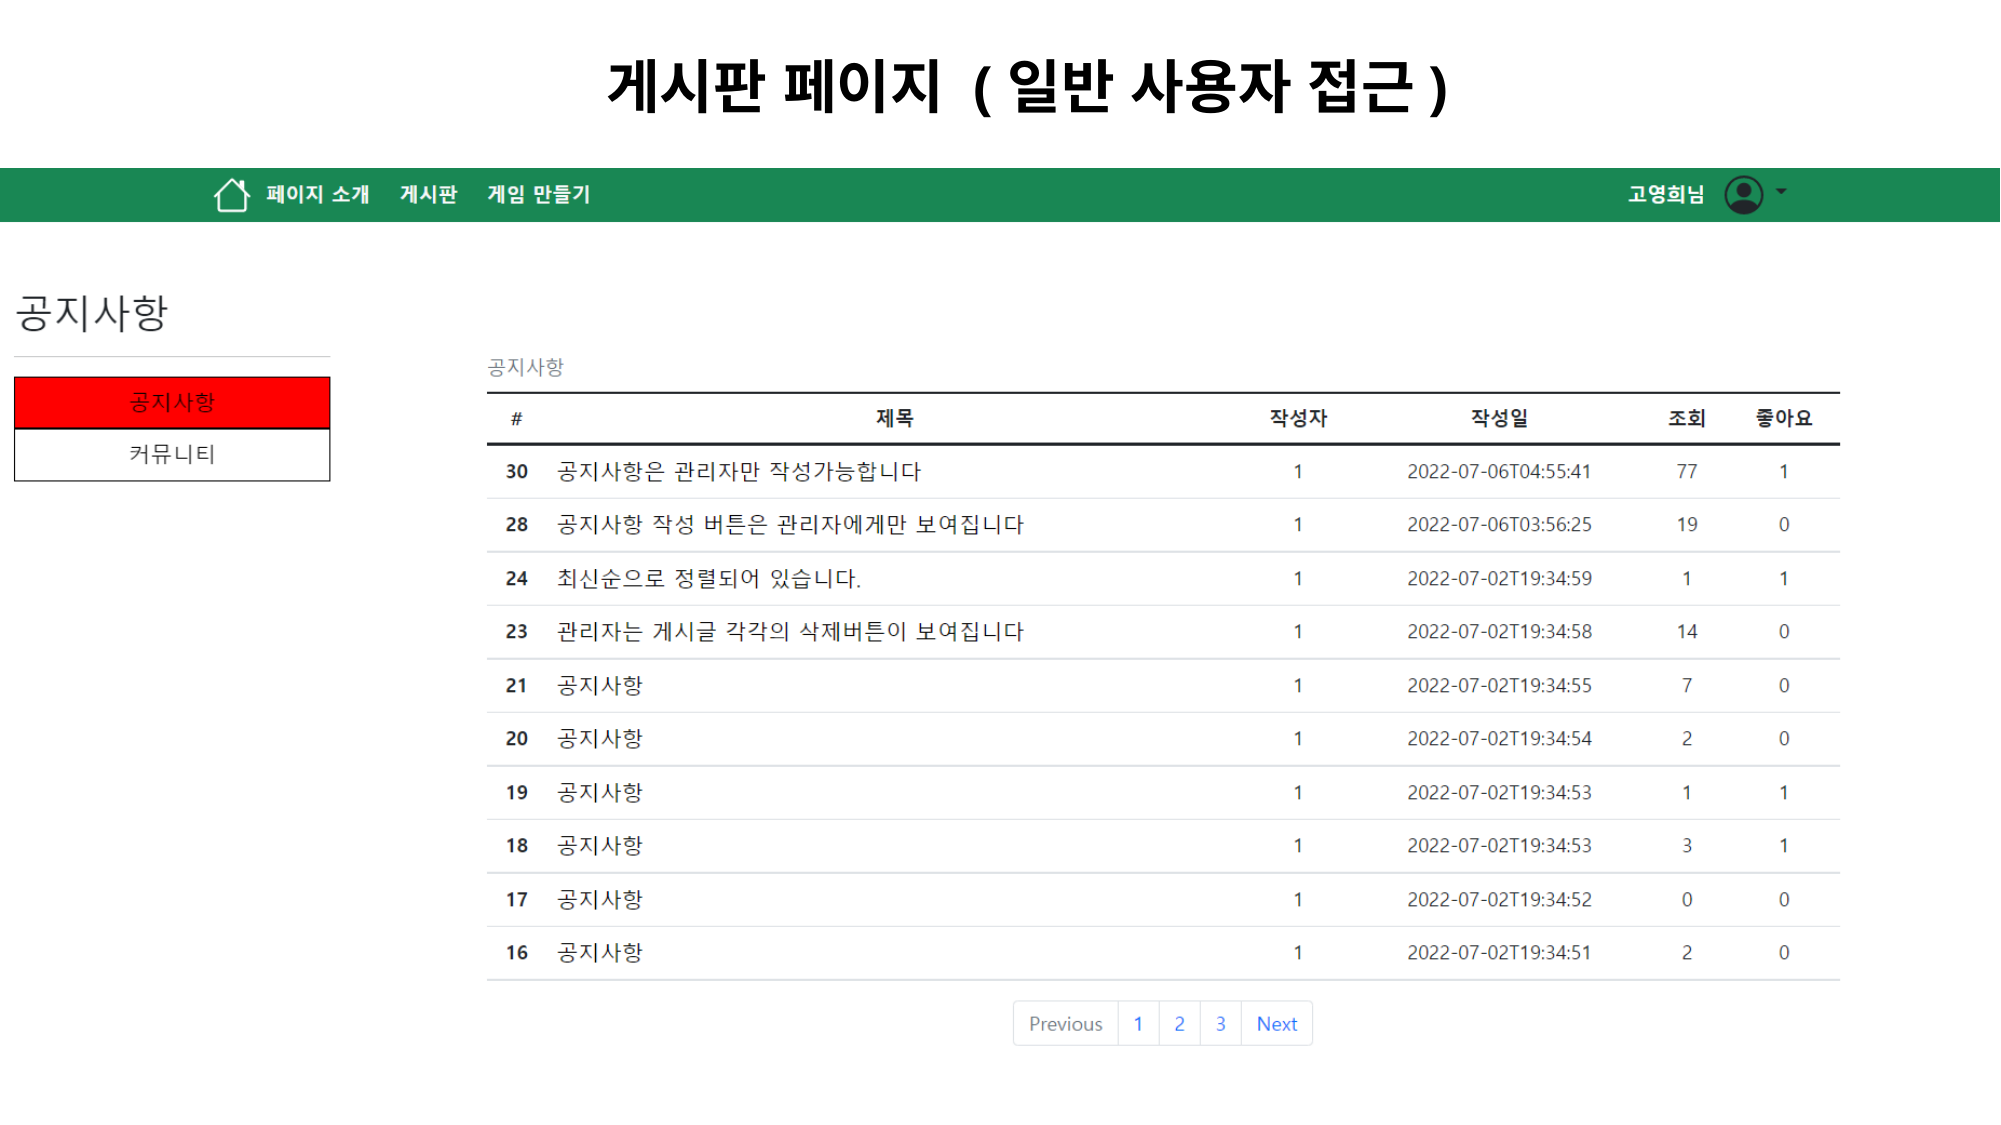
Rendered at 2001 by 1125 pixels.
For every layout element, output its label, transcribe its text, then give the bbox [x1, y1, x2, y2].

picture [0, 168, 2000, 1101]
title 게시판 페이지 (일반 사용자 접근) [591, 9, 1505, 168]
